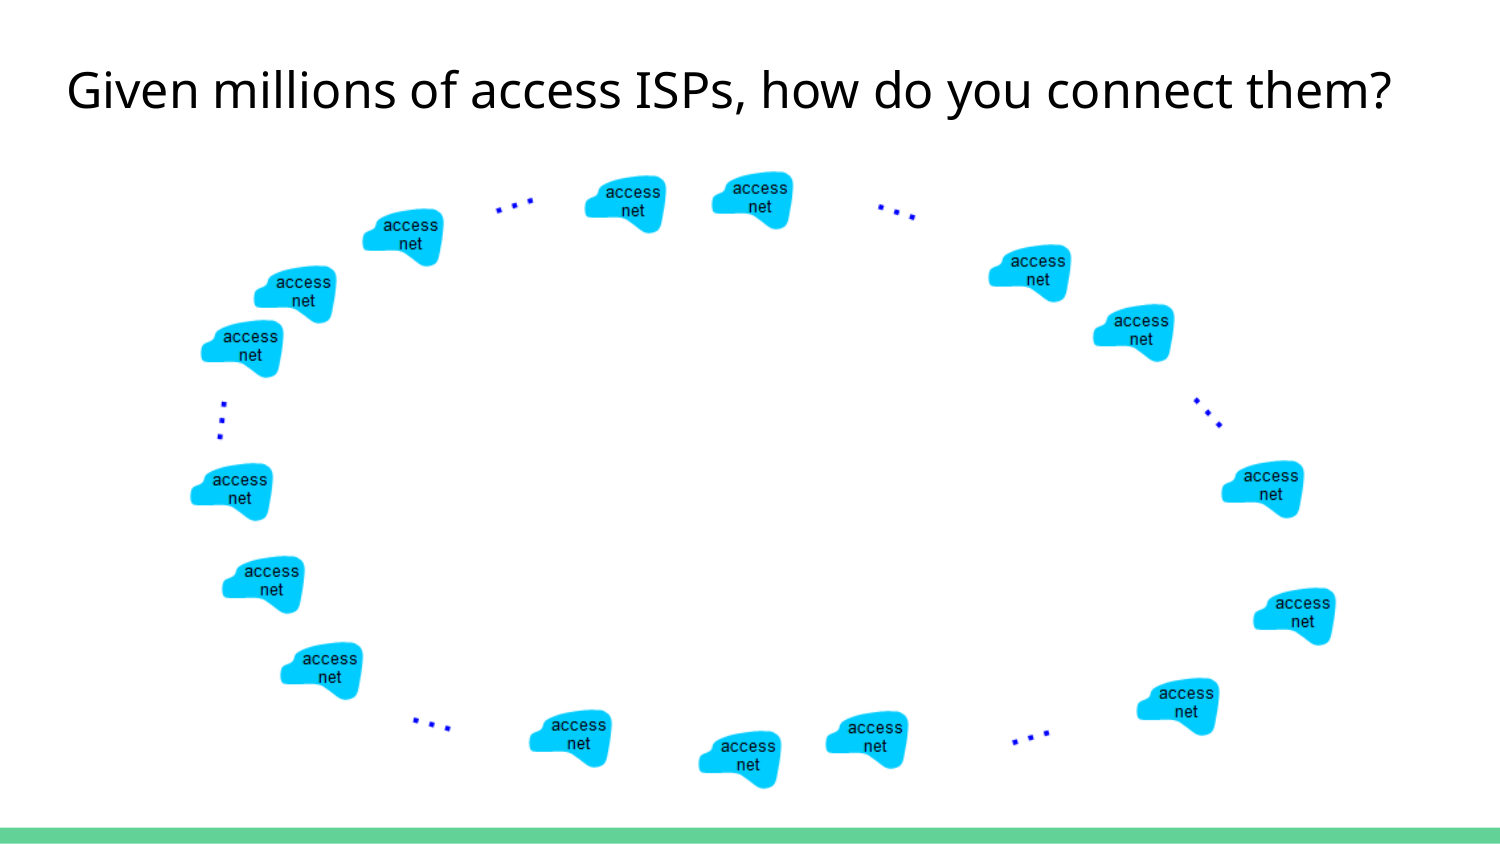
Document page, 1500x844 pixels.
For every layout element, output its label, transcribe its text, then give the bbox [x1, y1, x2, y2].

list Given millions of access ISPs, how do you connect them? [51, 34, 1449, 750]
picture [156, 133, 1343, 809]
